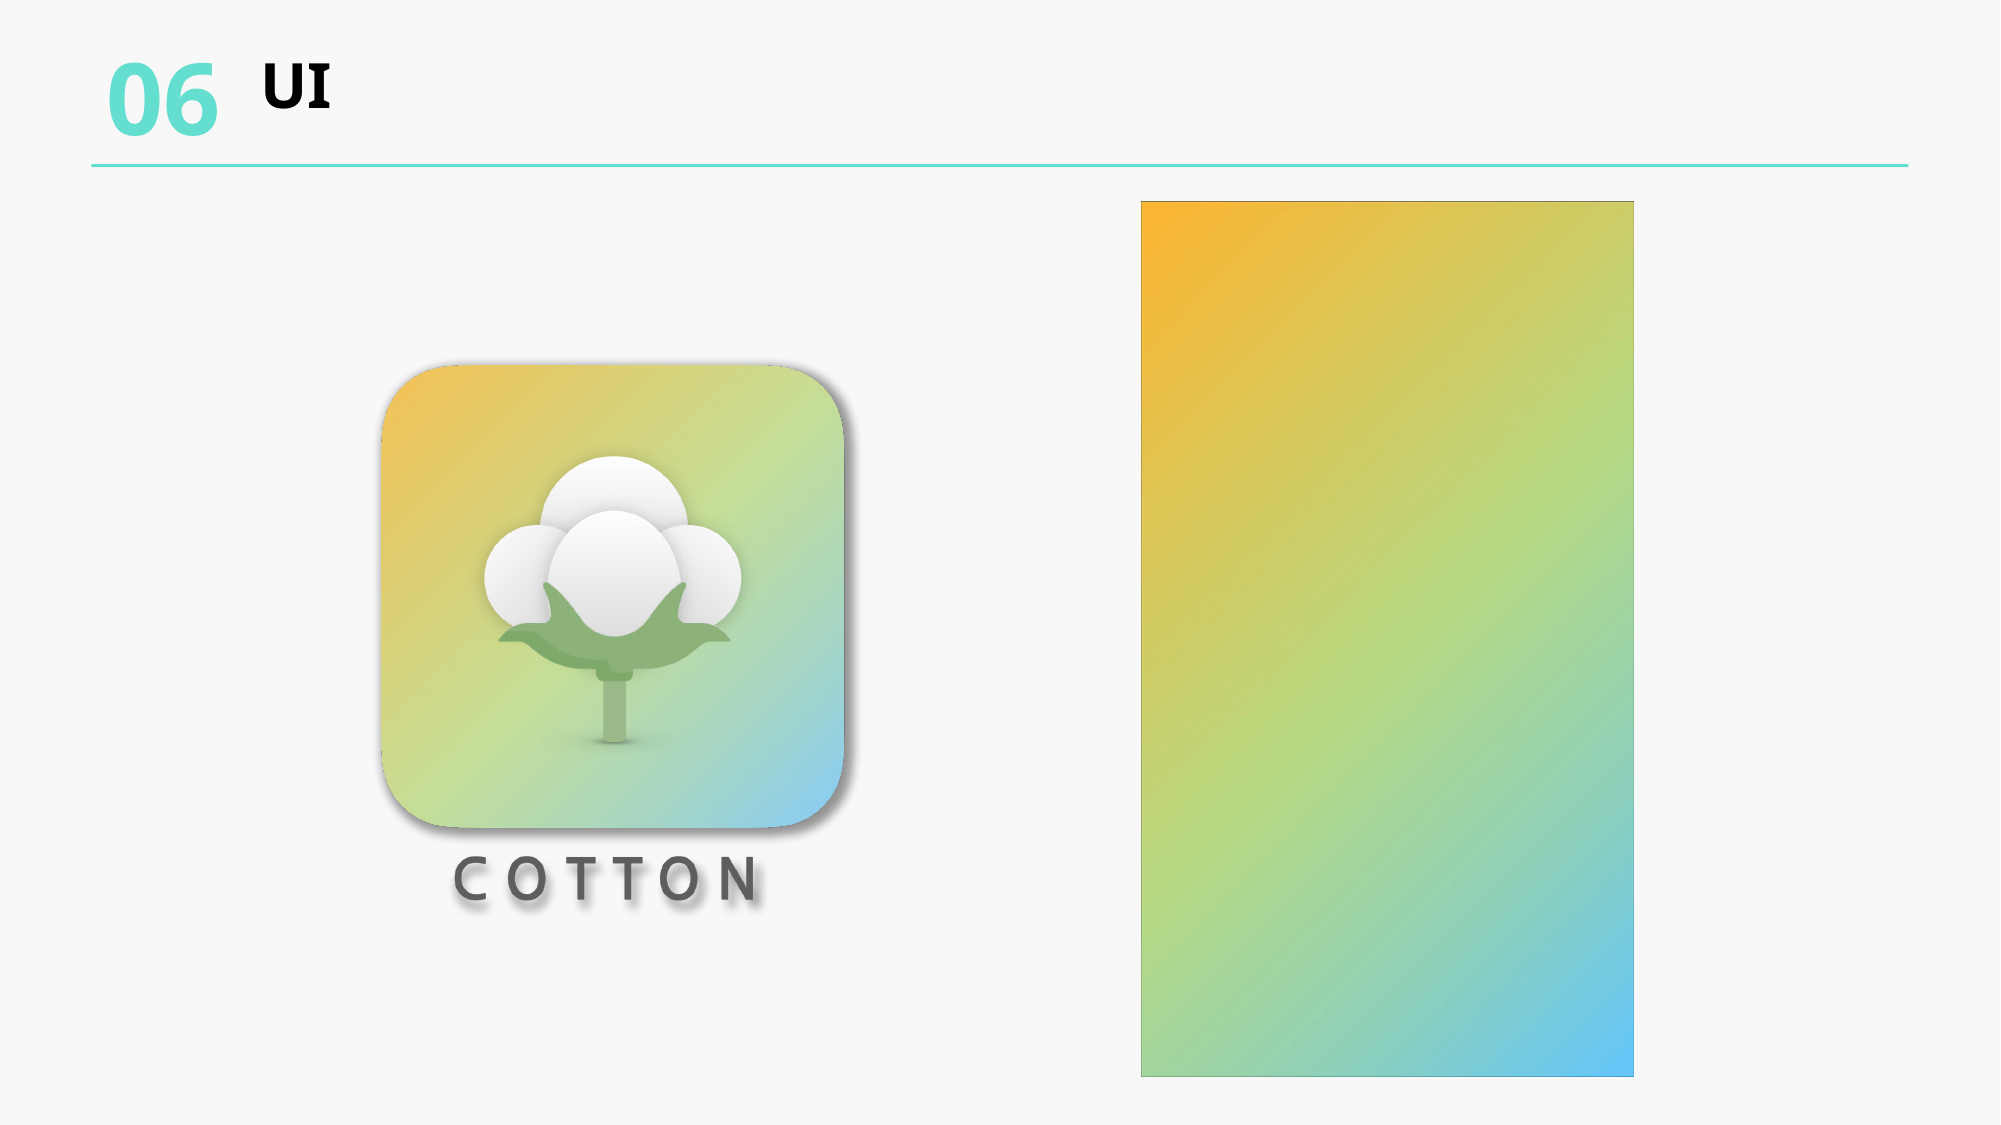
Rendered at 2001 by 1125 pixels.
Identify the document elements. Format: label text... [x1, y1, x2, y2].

text_box [90, 163, 1909, 168]
picture [380, 364, 845, 913]
text_box 06 [91, 27, 880, 163]
text_box UI [246, 39, 348, 129]
picture [1141, 201, 1634, 1077]
